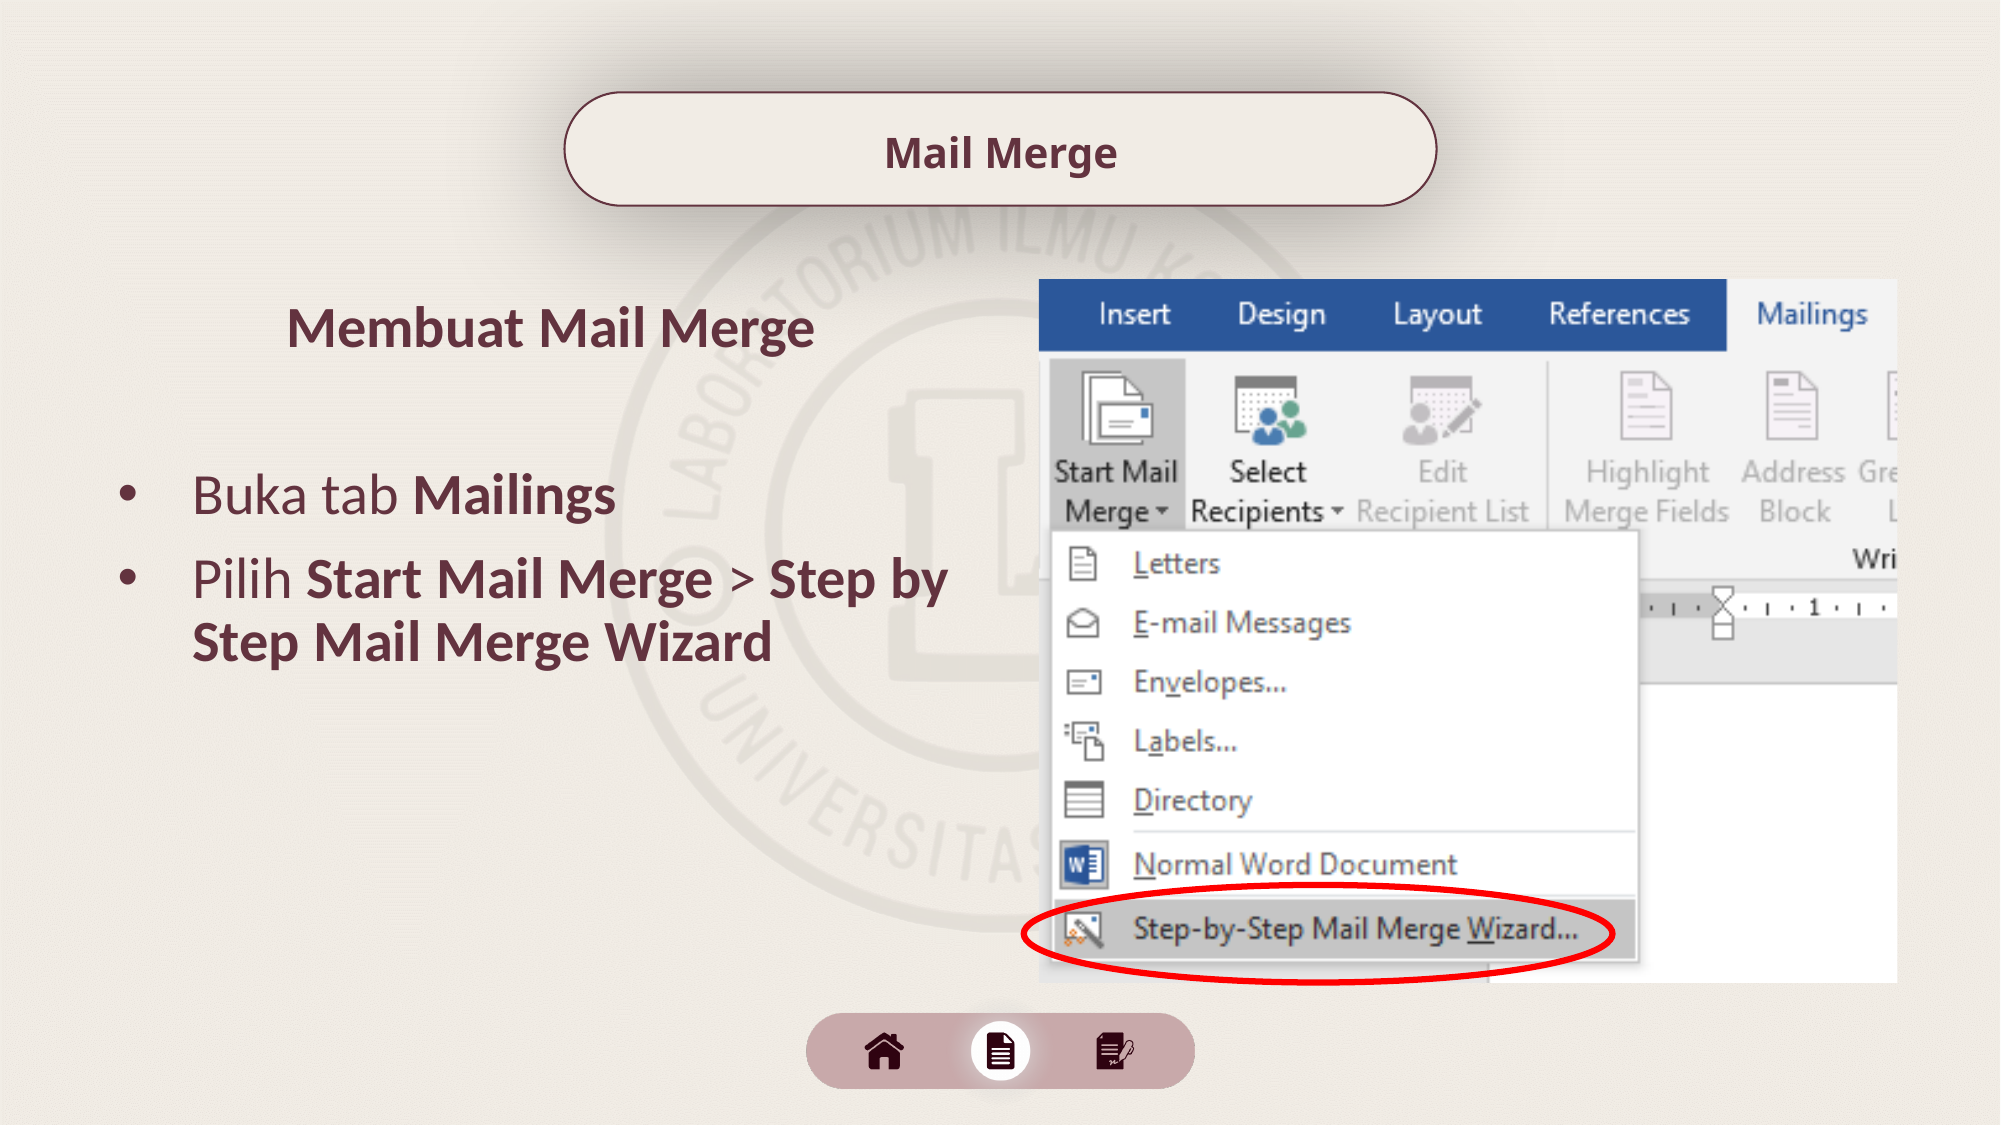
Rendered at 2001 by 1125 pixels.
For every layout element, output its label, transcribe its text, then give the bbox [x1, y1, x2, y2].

list Membuat Mail Merge Buka tab Mailings Pilih Start Mail Merge > Step by Step Mail Merge Wizard [102, 289, 1000, 993]
picture [0, 0, 2001, 1125]
text_box [1023, 921, 1033, 946]
list Mail Merge [646, 124, 1355, 186]
